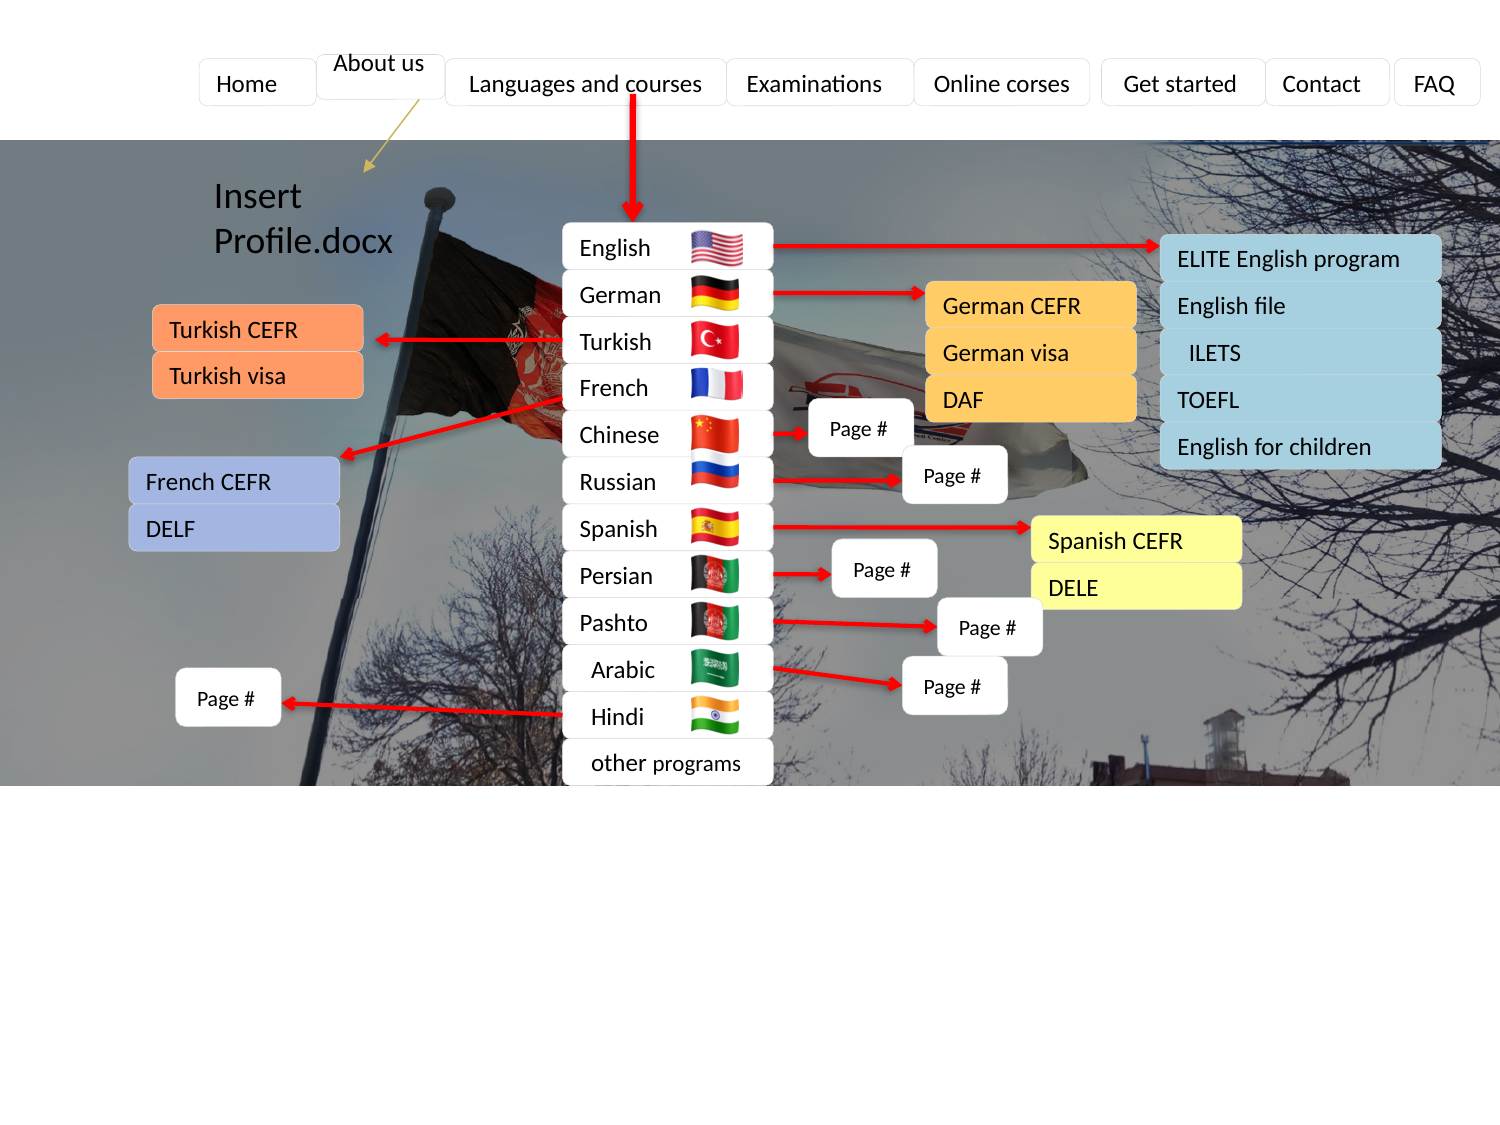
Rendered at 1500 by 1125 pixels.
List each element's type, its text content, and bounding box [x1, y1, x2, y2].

text_box Languages and courses [443, 56, 726, 108]
text_box Contact [1263, 56, 1392, 108]
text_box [339, 398, 563, 458]
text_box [773, 667, 903, 686]
text_box About us [315, 52, 448, 102]
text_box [362, 99, 420, 173]
text_box Examinations [724, 56, 914, 108]
text_box Get started [1099, 56, 1265, 108]
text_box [773, 620, 938, 628]
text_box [280, 702, 563, 716]
text_box Home [197, 56, 319, 108]
text_box FAQ [1392, 56, 1483, 108]
text_box Online corses [911, 56, 1092, 108]
picture [0, 140, 1500, 786]
